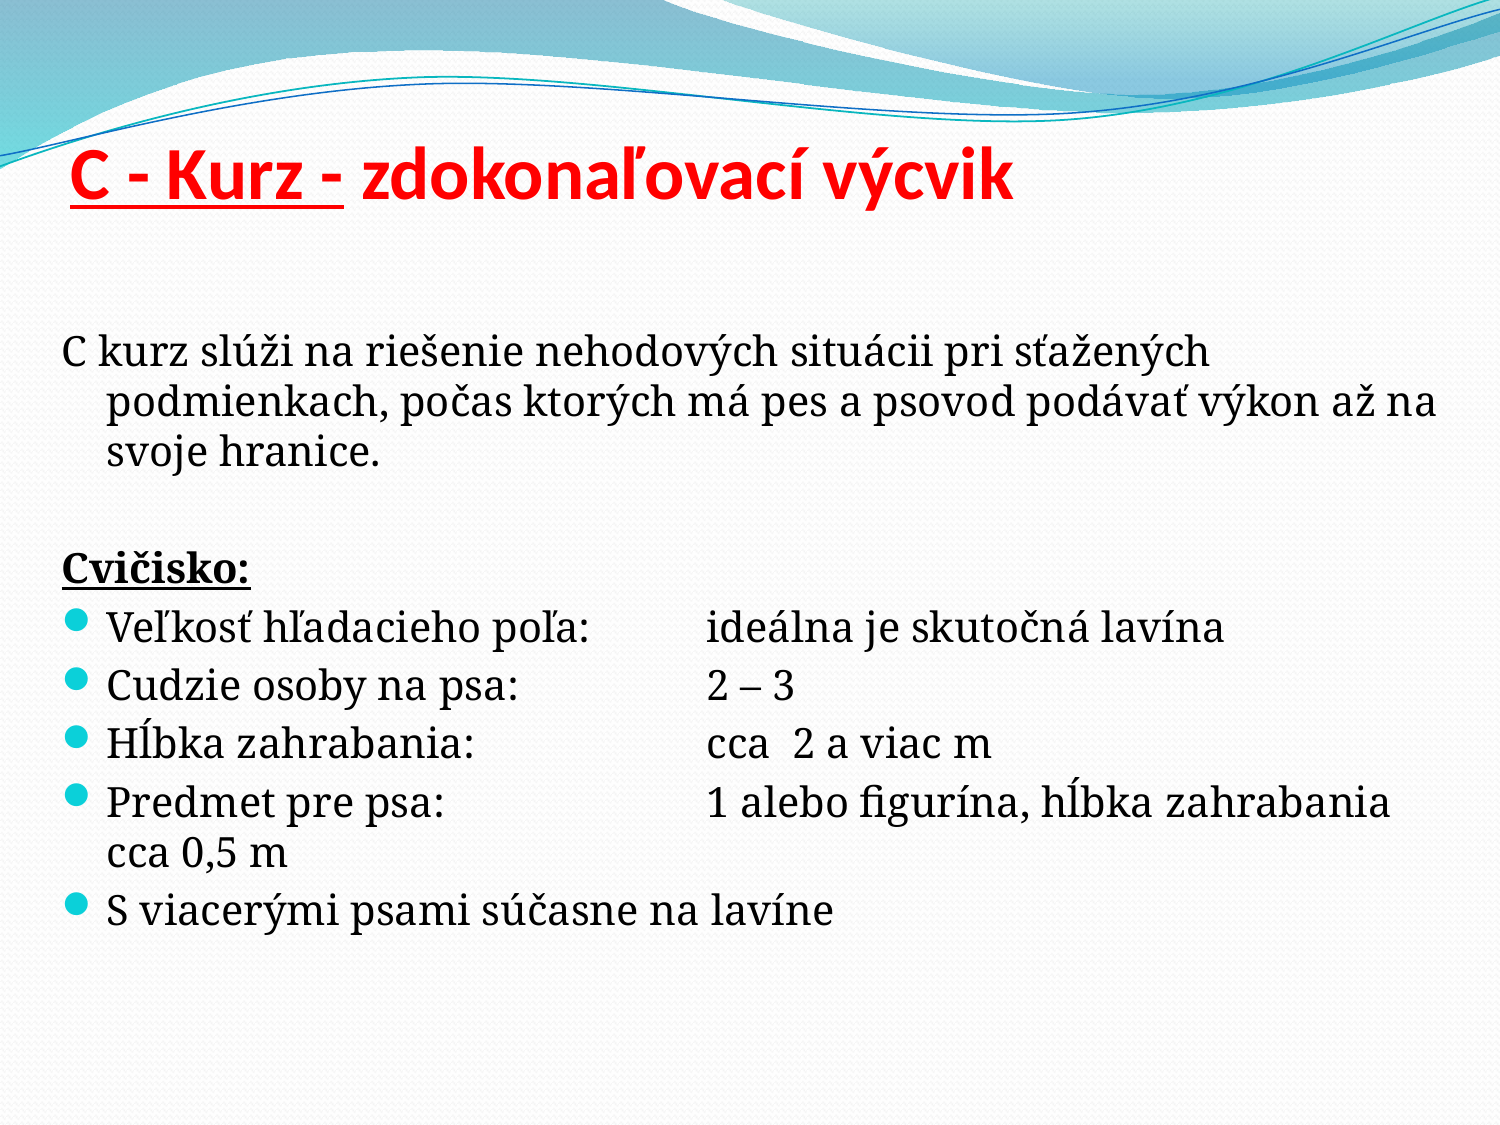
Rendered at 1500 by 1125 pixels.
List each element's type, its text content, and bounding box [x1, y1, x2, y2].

title C - Kurz - zdokonaľovací výcvik [70, 117, 1421, 305]
list C kurz slúži na riešenie nehodových situácii pri sťažených podmienkach, počas ktorých má pes a psovod podávať výkon až na svoje hranice. Cvičisko: Veľkosť hľadacieho poľa: ideálna je skutočná lavína Cudzie osoby na psa: 2 – 3 Hĺbka zahrabania: cca 2 a viac m Predmet pre psa: 1 alebo figurína, hĺbka zahrabania cca 0,5 m S viacerými psami súčasne na lavíne [46, 317, 1472, 1038]
